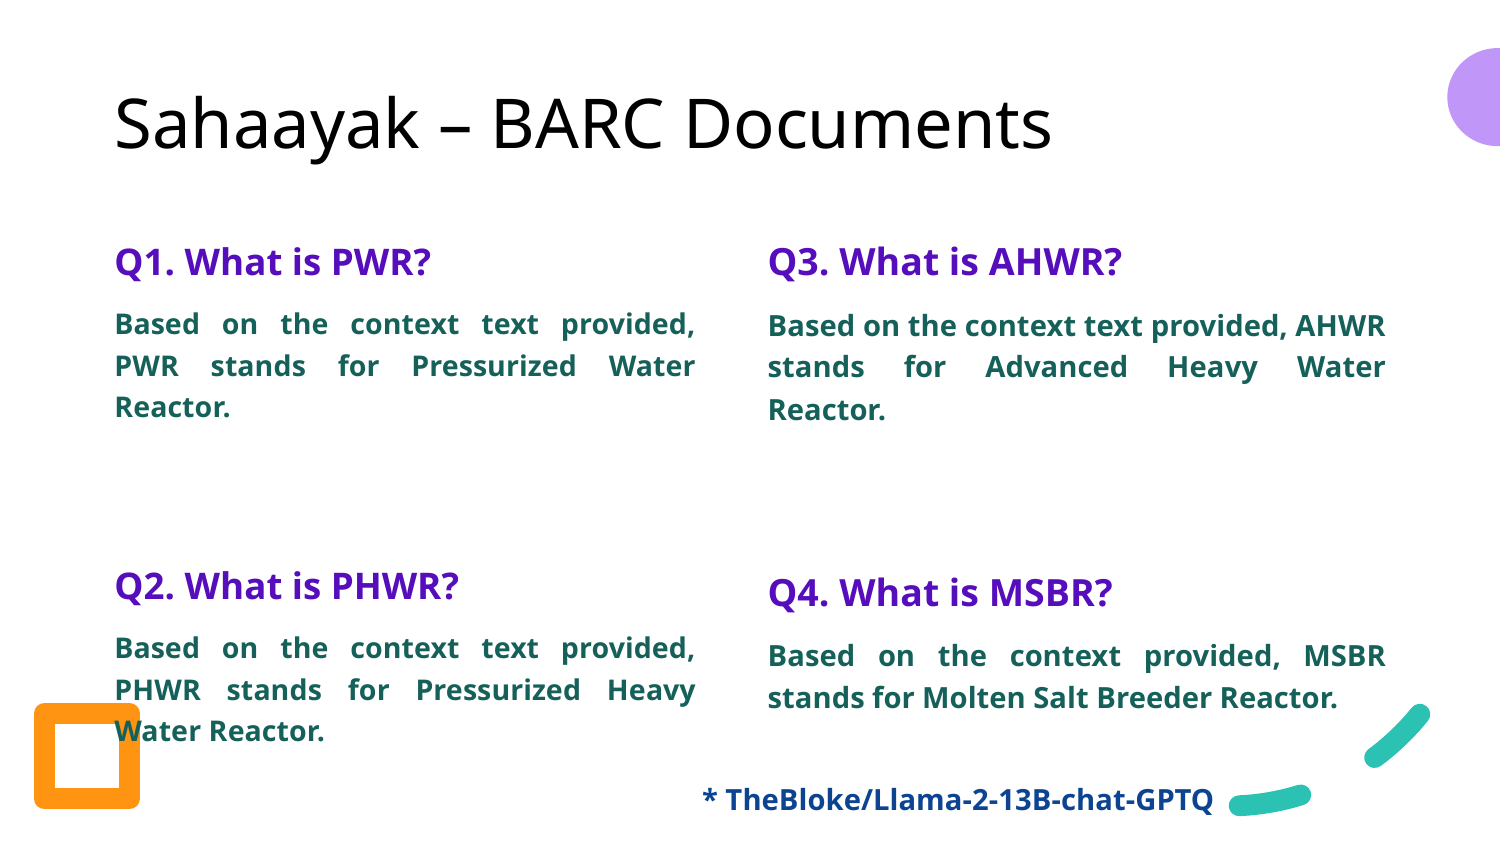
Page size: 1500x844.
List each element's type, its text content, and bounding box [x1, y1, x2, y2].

text_box * TheBloke/Llama-2-13B-chat-GPTQ [284, 773, 1230, 824]
list Q3. What is AHWR? Based on the context text provided, AHWR stands for Advanced Heavy Water Reactor. Q4. What is MSBR? Based on the context provided, MSBR stands for Molten Salt Breeder Reactor. [756, 223, 1398, 753]
title Sahaayak – BARC Documents [103, 44, 1397, 208]
list Q1. What is PWR? Based on the context text provided, PWR stands for Pressurized Water Reactor. Q2. What is PHWR? Based on the context text provided, PHWR stands for Pressurized Heavy Water Reactor. [103, 224, 708, 754]
